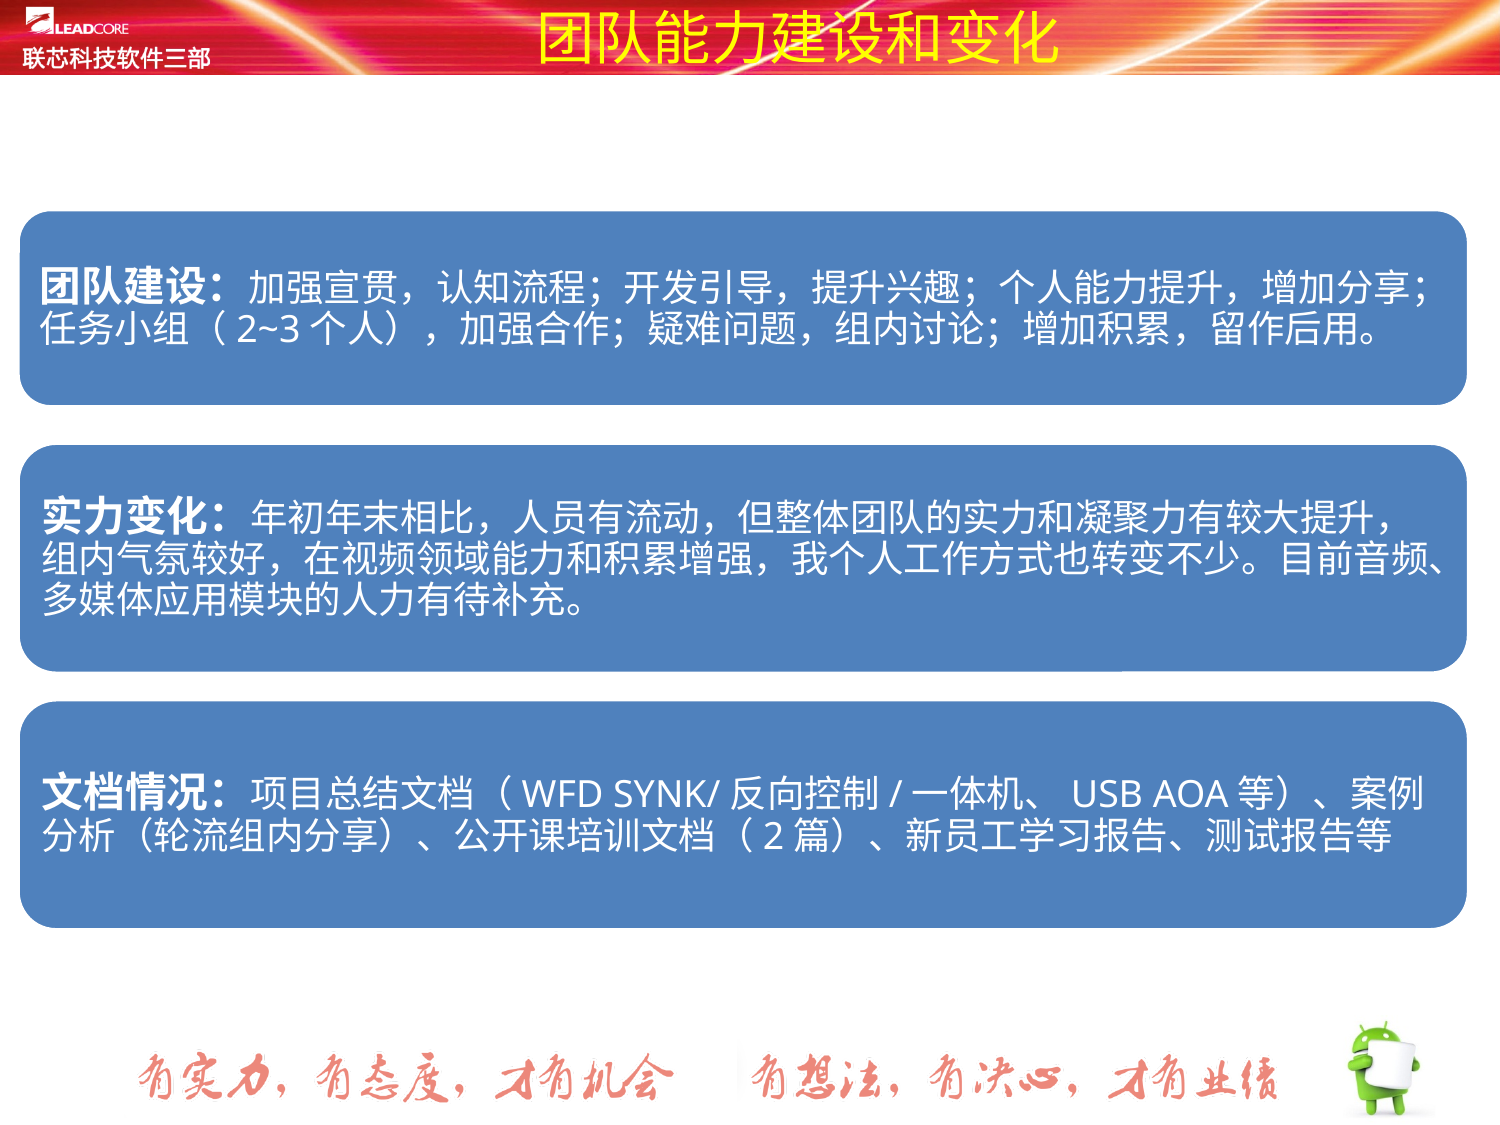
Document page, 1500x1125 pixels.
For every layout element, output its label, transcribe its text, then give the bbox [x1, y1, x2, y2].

title 团队能力建设和变化 [327, 6, 1270, 67]
picture [1334, 1036, 1436, 1124]
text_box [17, 104, 1470, 1036]
picture [0, 0, 1500, 97]
